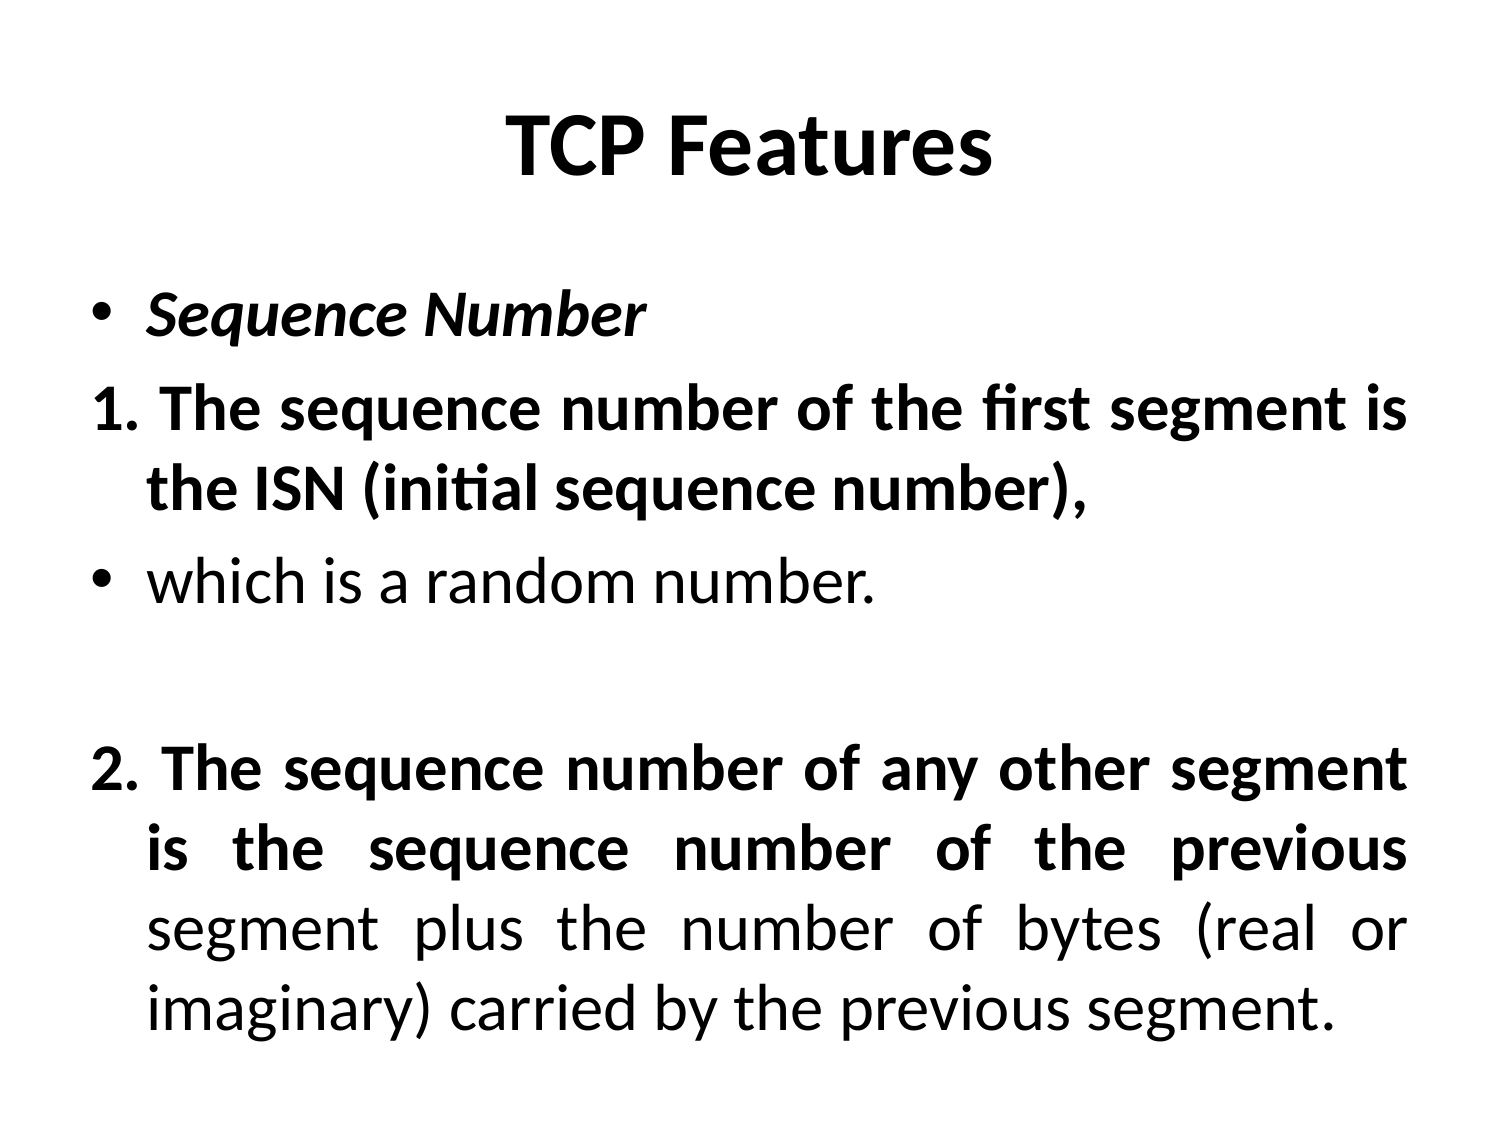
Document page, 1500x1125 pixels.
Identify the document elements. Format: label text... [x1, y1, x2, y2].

title TCP Features [75, 45, 1425, 233]
list Sequence Number 1. The sequence number of the first segment is the ISN (initial sequence number), which is a random number. 2. The sequence number of any other segment is the sequence number of the previous segment plus the number of bytes (real or imaginary) carried by the previous segment. [75, 262, 1425, 1088]
